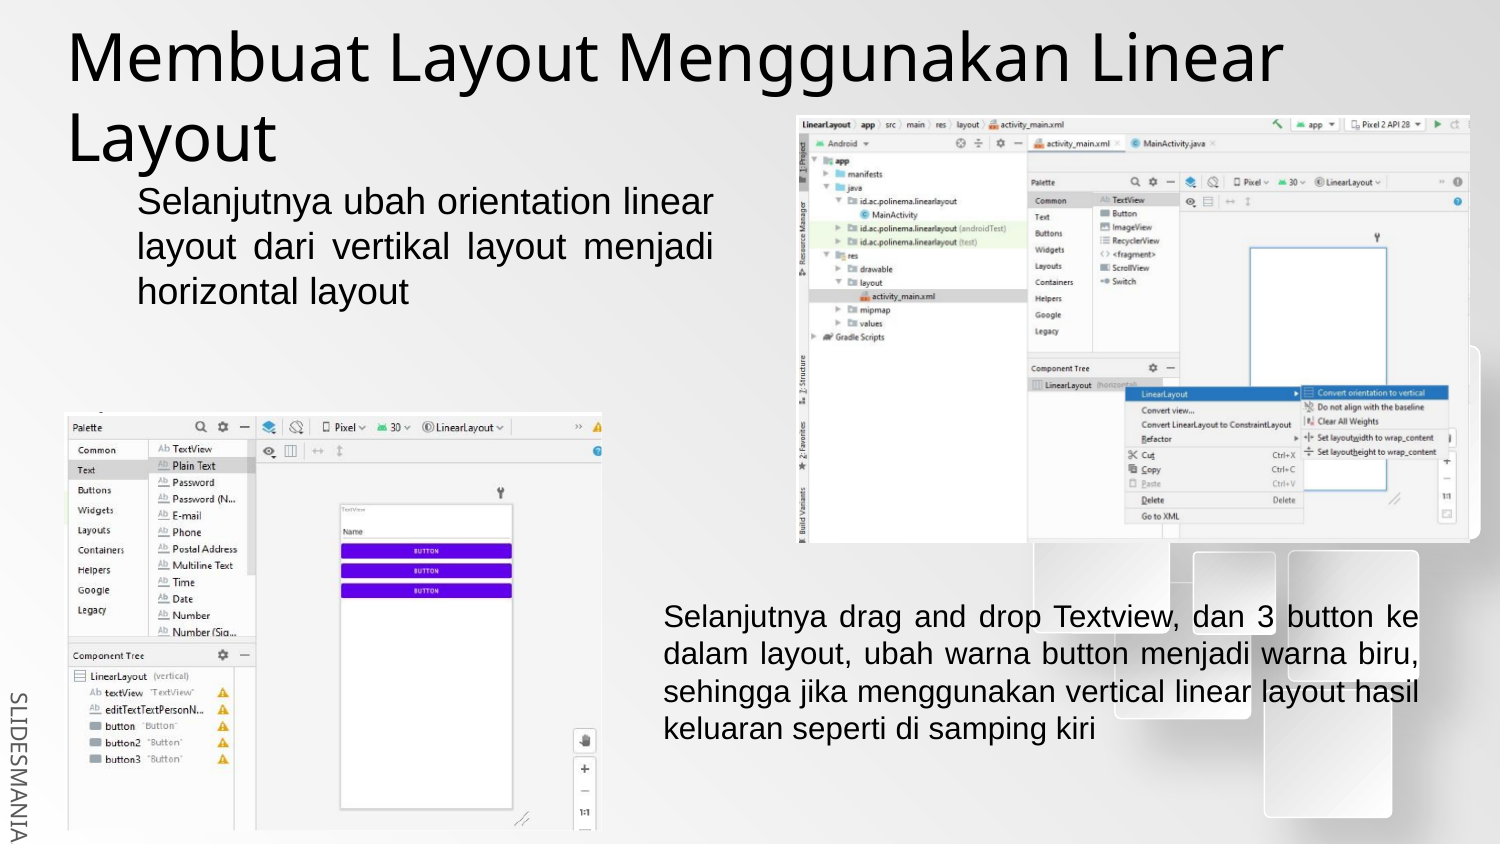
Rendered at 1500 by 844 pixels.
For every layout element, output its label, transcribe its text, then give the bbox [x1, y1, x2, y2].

picture [63, 412, 602, 831]
picture [795, 115, 1470, 543]
text_box Selanjutnya ubah orientation linear layout dari vertikal layout menjadi horizontal layout [122, 169, 729, 320]
title Membuat Layout Menggunakan Linear Layout [51, 0, 1449, 94]
text_box Selanjutnya drag and drop Textview, dan 3 button ke dalam layout, ubah warna button menjadi warna biru, sehingga jika menggunakan vertical linear layout hasil keluaran seperti di samping kiri [648, 588, 1436, 754]
